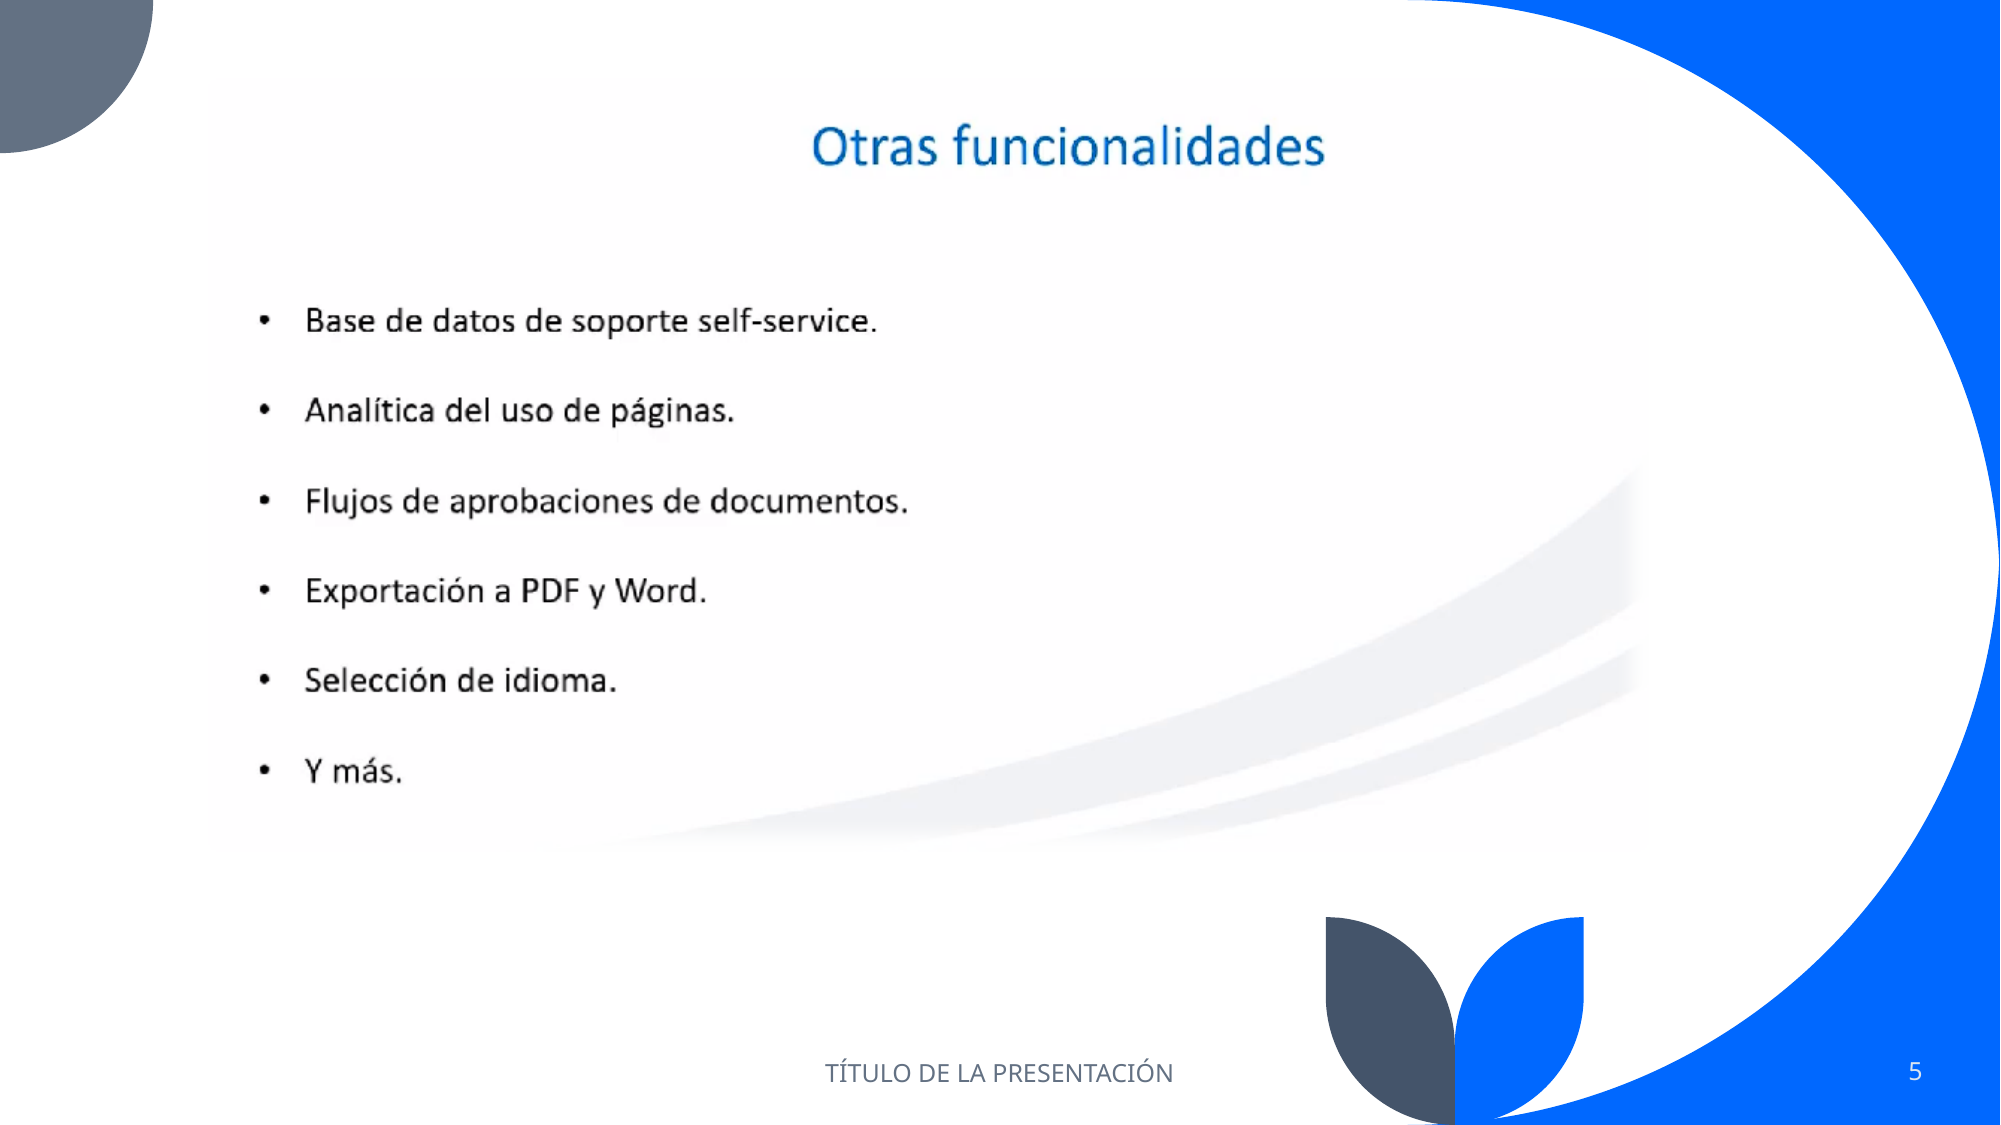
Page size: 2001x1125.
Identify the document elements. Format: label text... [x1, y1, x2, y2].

picture [208, 78, 1649, 852]
footer TÍTULO DE LA PRESENTACIÓN [662, 1042, 1338, 1103]
slide_number 5 [1665, 1042, 1938, 1103]
